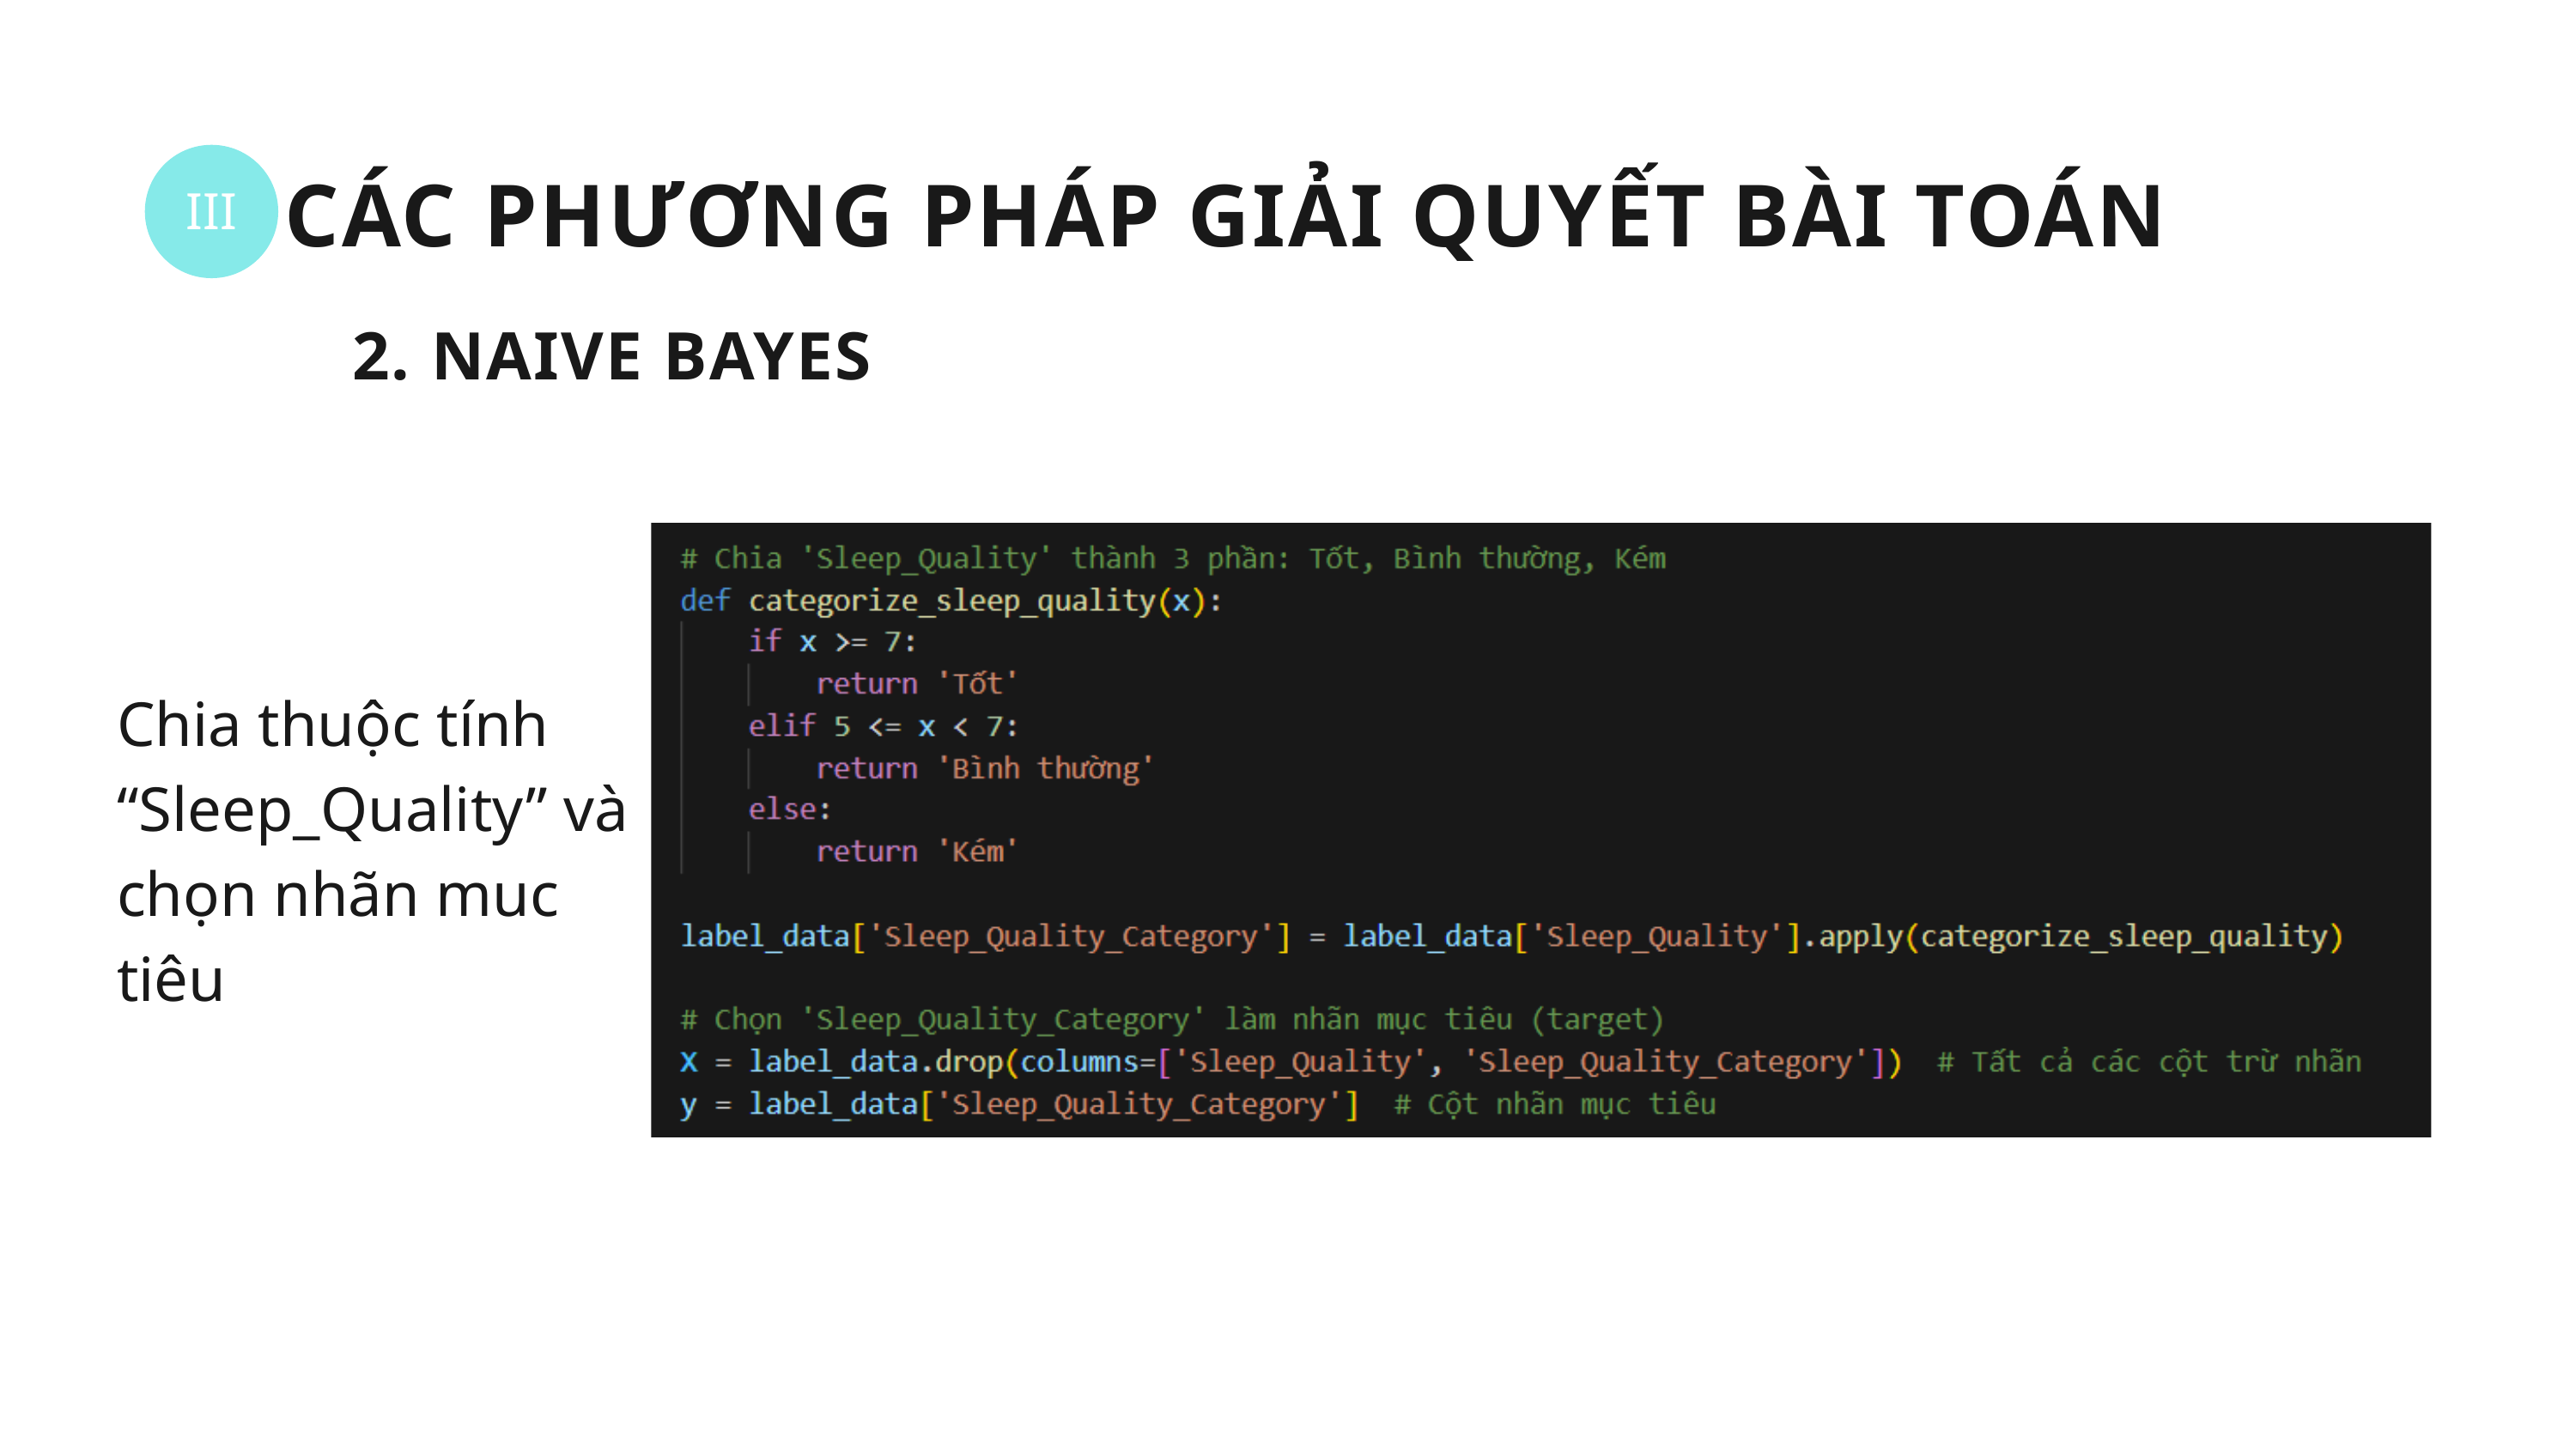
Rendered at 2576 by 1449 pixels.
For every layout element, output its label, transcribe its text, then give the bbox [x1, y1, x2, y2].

text_box CÁC PHƯƠNG PHÁP GIẢI QUYẾT BÀI TOÁN [283, 160, 2176, 264]
text_box 2. NAIVE BAYES [278, 313, 927, 472]
text_box Chia thuộc tính “Sleep_Quality” và chọn nhãn muc tiêu [117, 673, 652, 1014]
text_box [651, 523, 2432, 1137]
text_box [144, 144, 279, 279]
